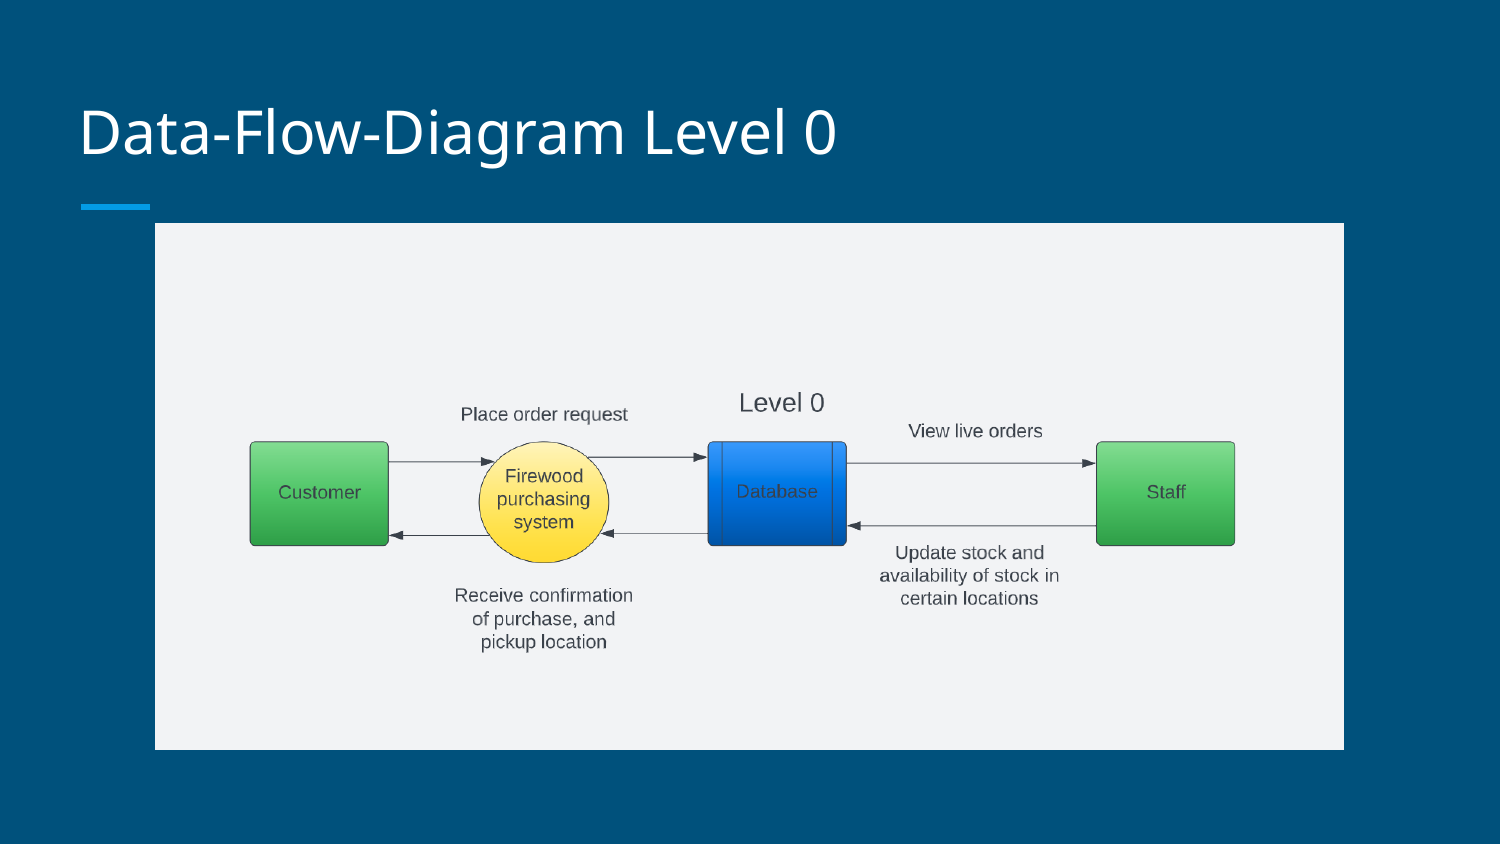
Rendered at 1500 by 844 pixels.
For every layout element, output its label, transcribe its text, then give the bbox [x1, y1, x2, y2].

title Data-Flow-Diagram Level 0 [63, 75, 1437, 188]
picture [156, 224, 1343, 749]
